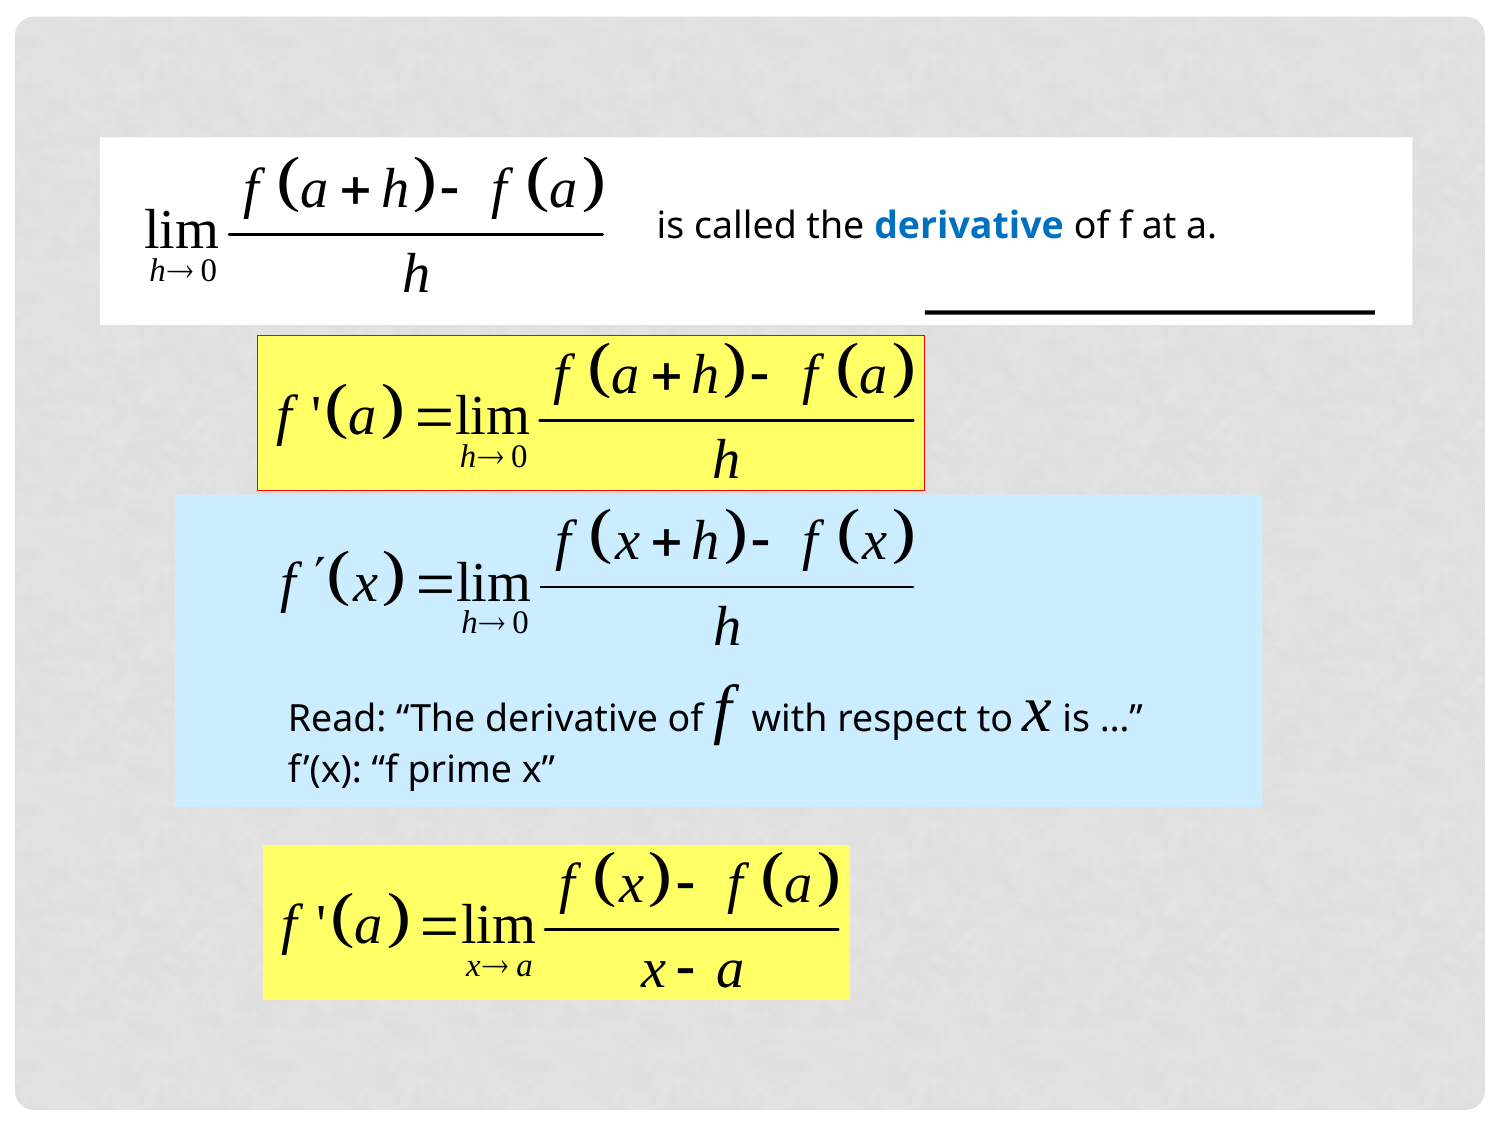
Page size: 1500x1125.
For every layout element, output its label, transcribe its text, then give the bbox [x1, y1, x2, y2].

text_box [262, 844, 851, 1001]
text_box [174, 494, 1263, 808]
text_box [137, 149, 613, 306]
text_box [99, 137, 1413, 325]
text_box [256, 335, 926, 492]
text_box is called the derivative of f at a. [641, 193, 1233, 254]
